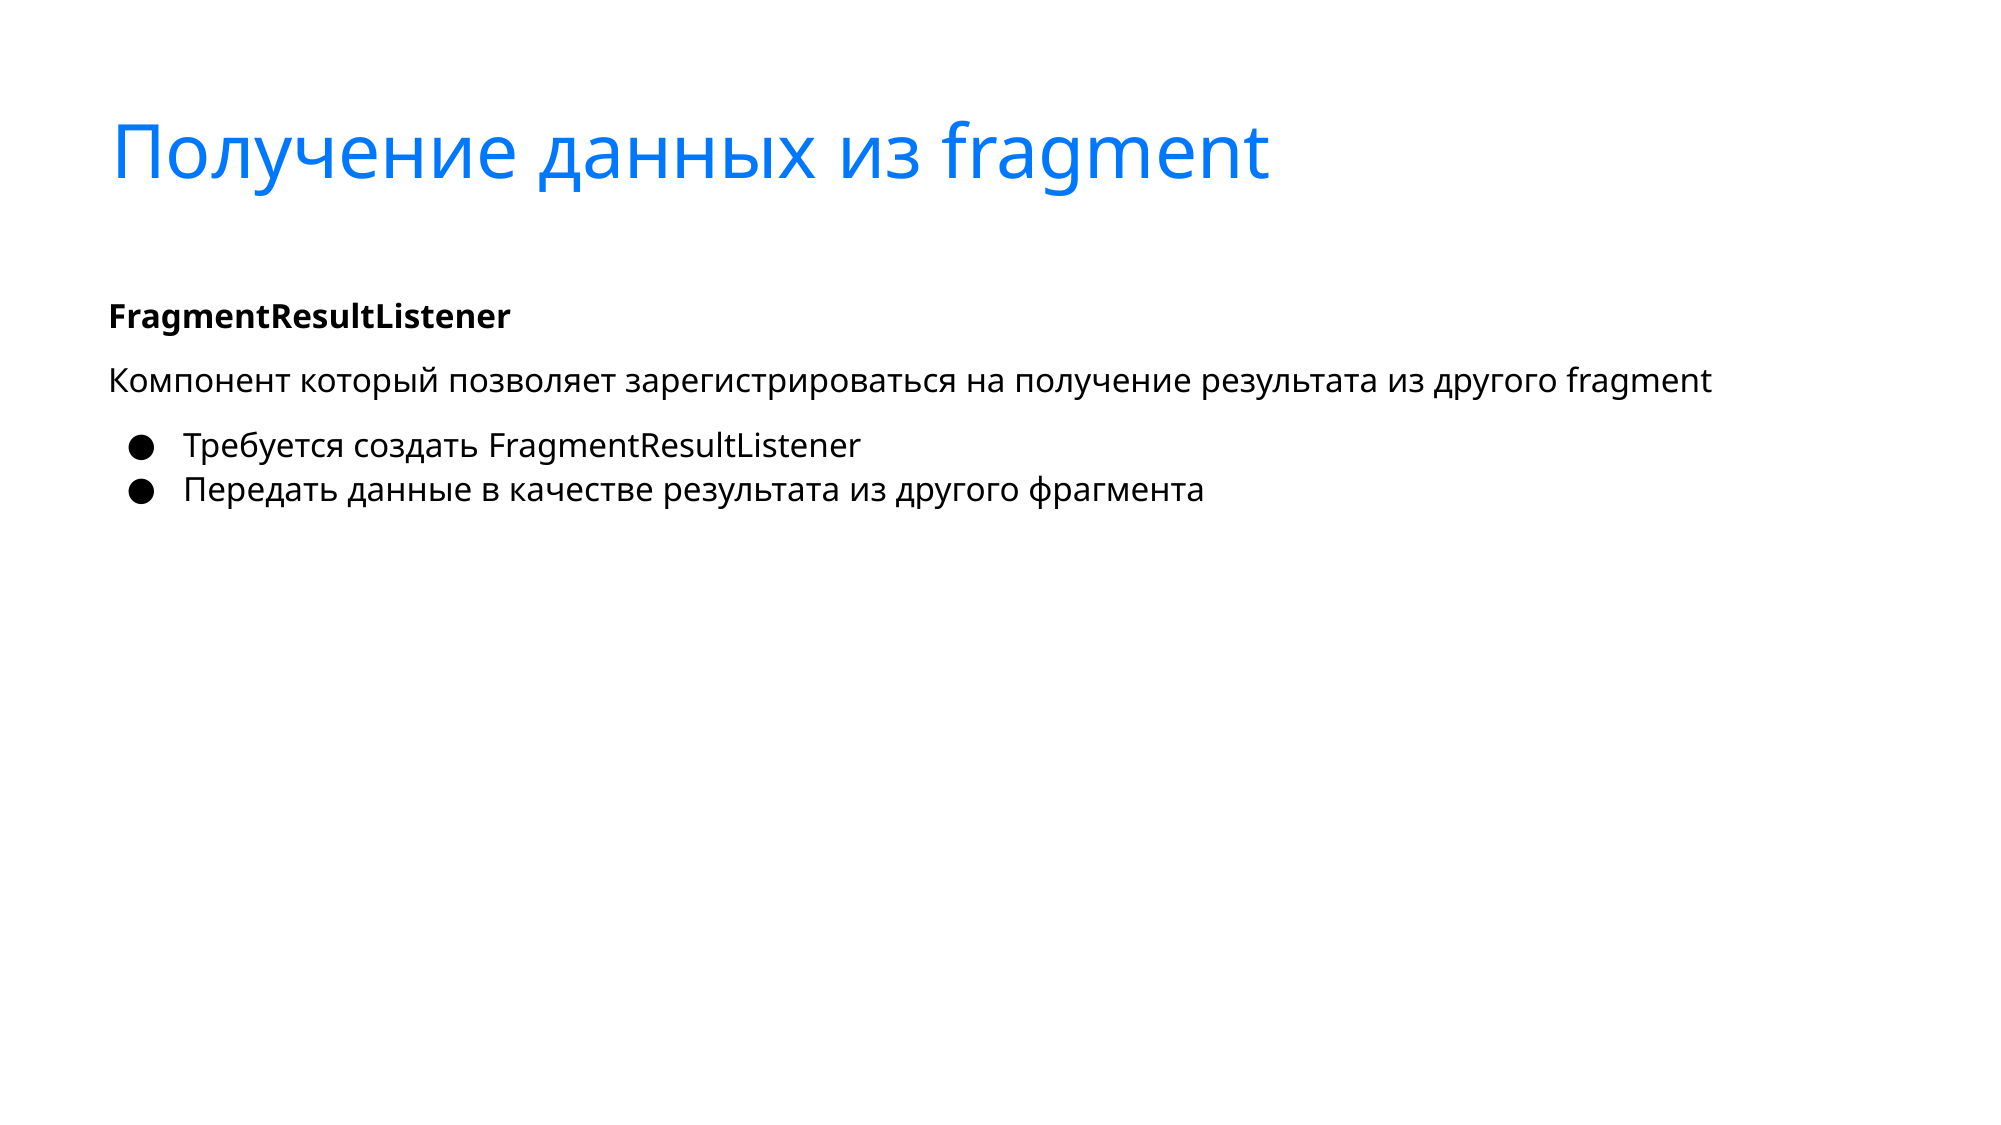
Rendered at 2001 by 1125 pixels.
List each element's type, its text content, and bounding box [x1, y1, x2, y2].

list FragmentResultListener Компонент который позволяет зарегистрироваться на получение результата из другого fragment Требуется создать FragmentResultListener Передать данные в качестве результата из другого фрагмента [108, 290, 1892, 1021]
title Получение данных из fragment [111, 113, 1892, 220]
